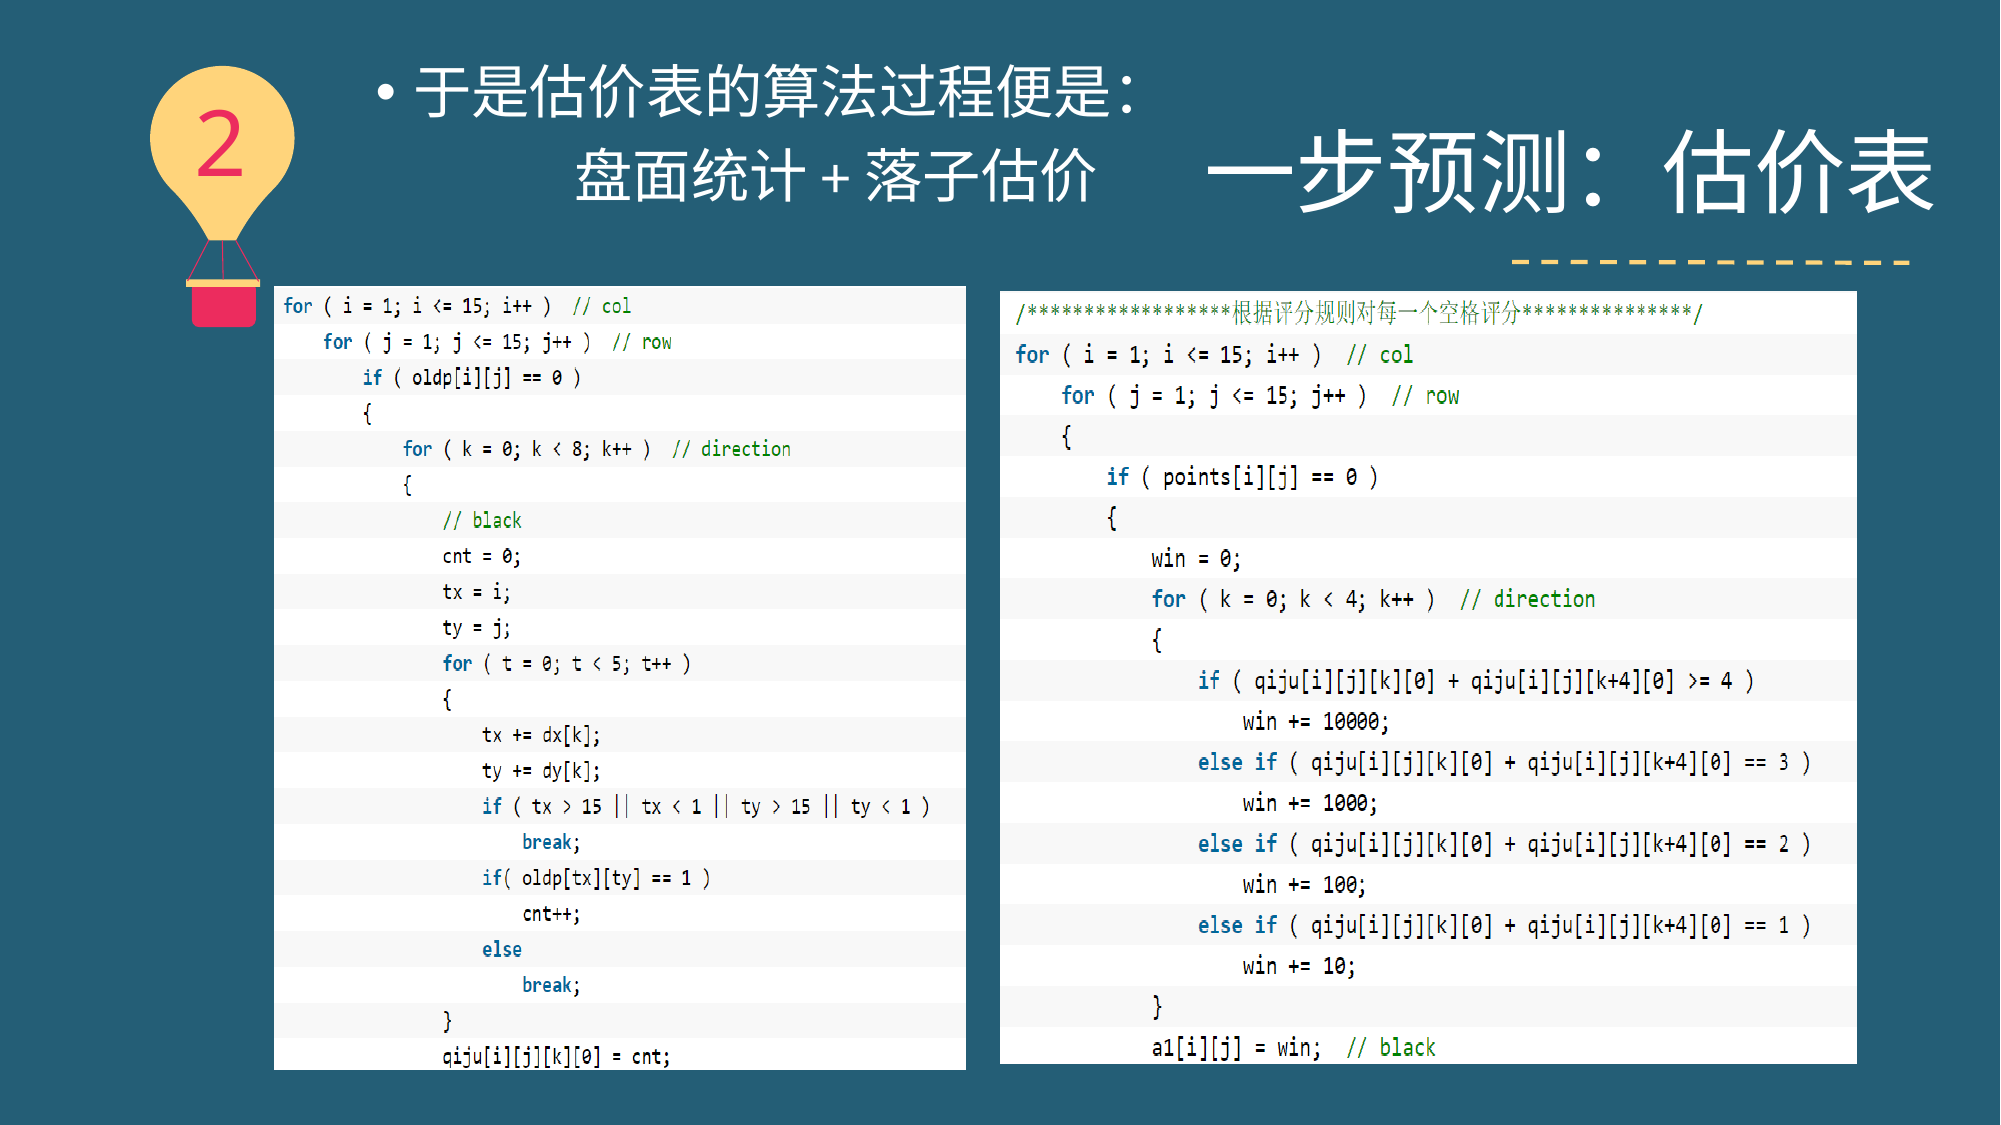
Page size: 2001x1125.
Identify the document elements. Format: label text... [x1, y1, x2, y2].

picture [1000, 291, 1857, 1064]
text_box 一步预测：估价表 [1189, 119, 1986, 272]
text_box 于是估价表的算法过程便是： 盘面统计+落子估价 [360, 55, 1312, 257]
picture [273, 286, 966, 1070]
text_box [150, 65, 295, 328]
